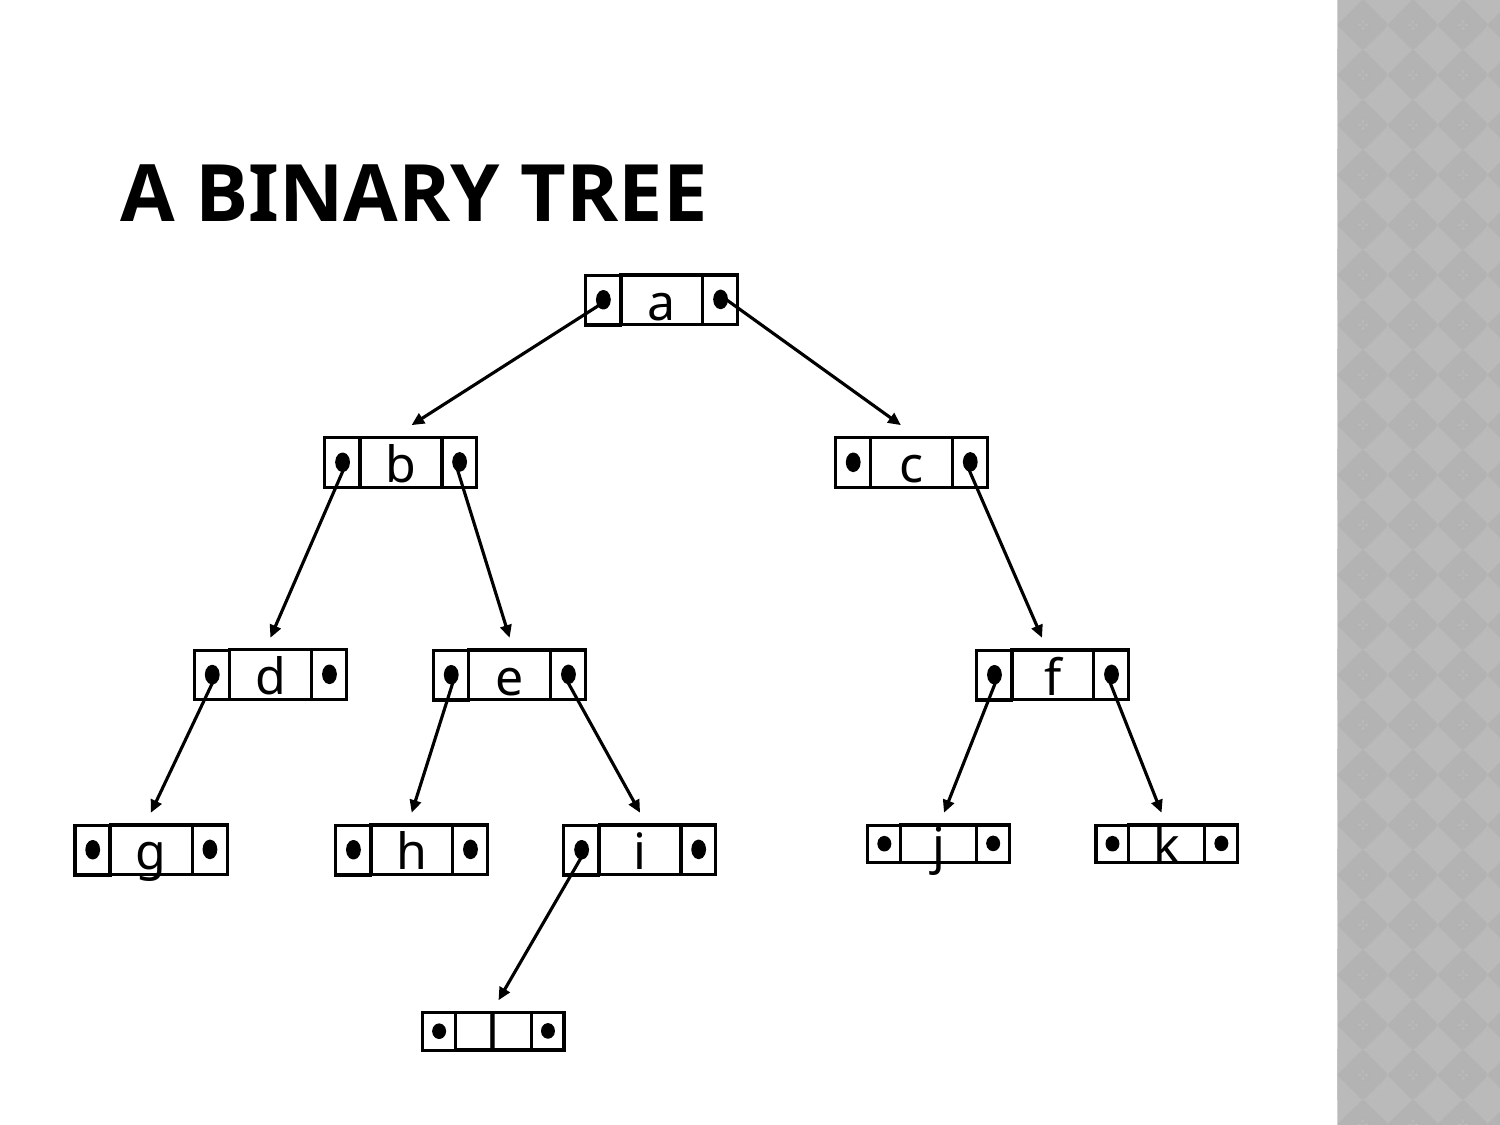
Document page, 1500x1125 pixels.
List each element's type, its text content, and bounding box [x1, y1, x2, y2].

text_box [74, 274, 1238, 1051]
title a binary tree [112, 50, 1388, 238]
